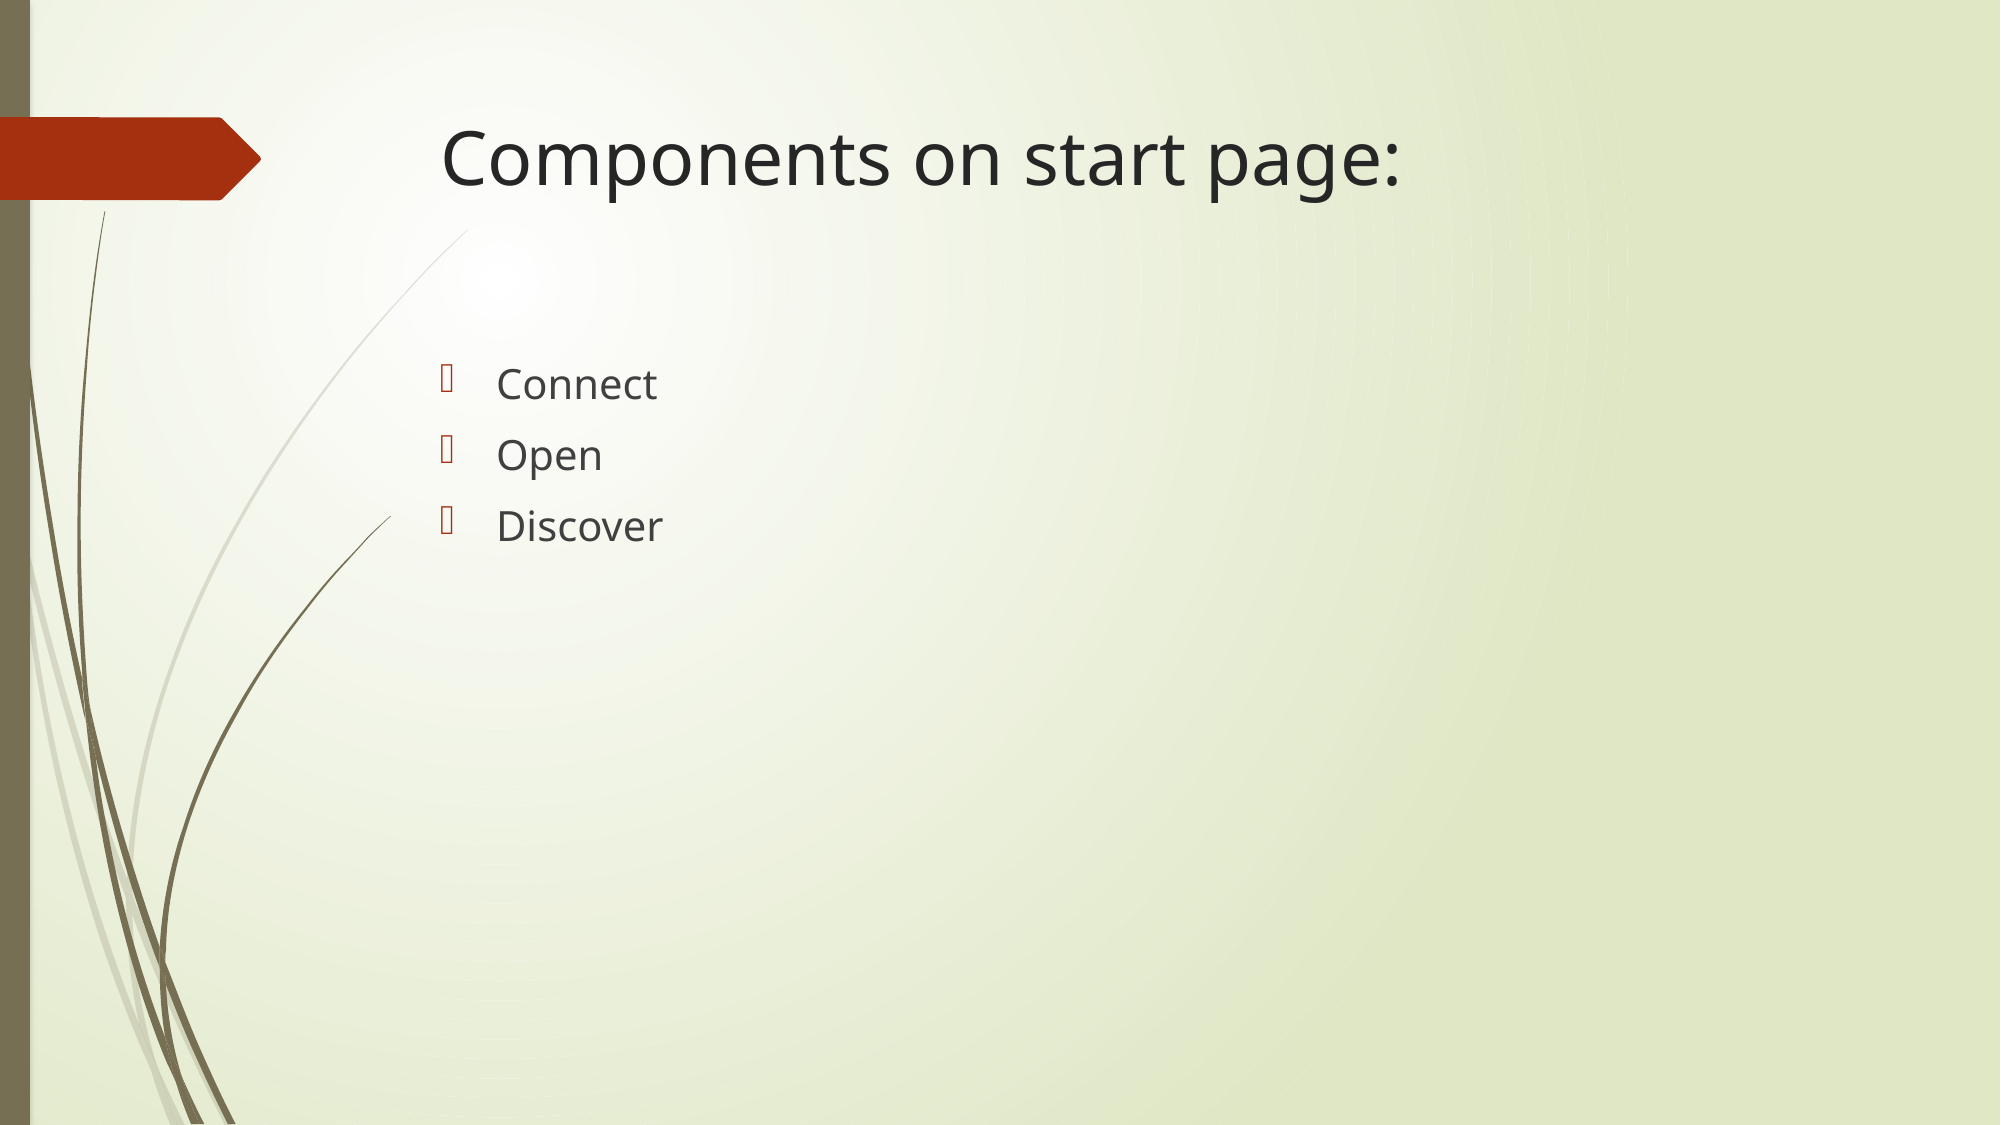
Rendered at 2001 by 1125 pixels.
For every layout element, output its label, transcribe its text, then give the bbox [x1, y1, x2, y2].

title Components on start page: [425, 102, 1888, 313]
list Connect Open Discover [424, 350, 1888, 970]
